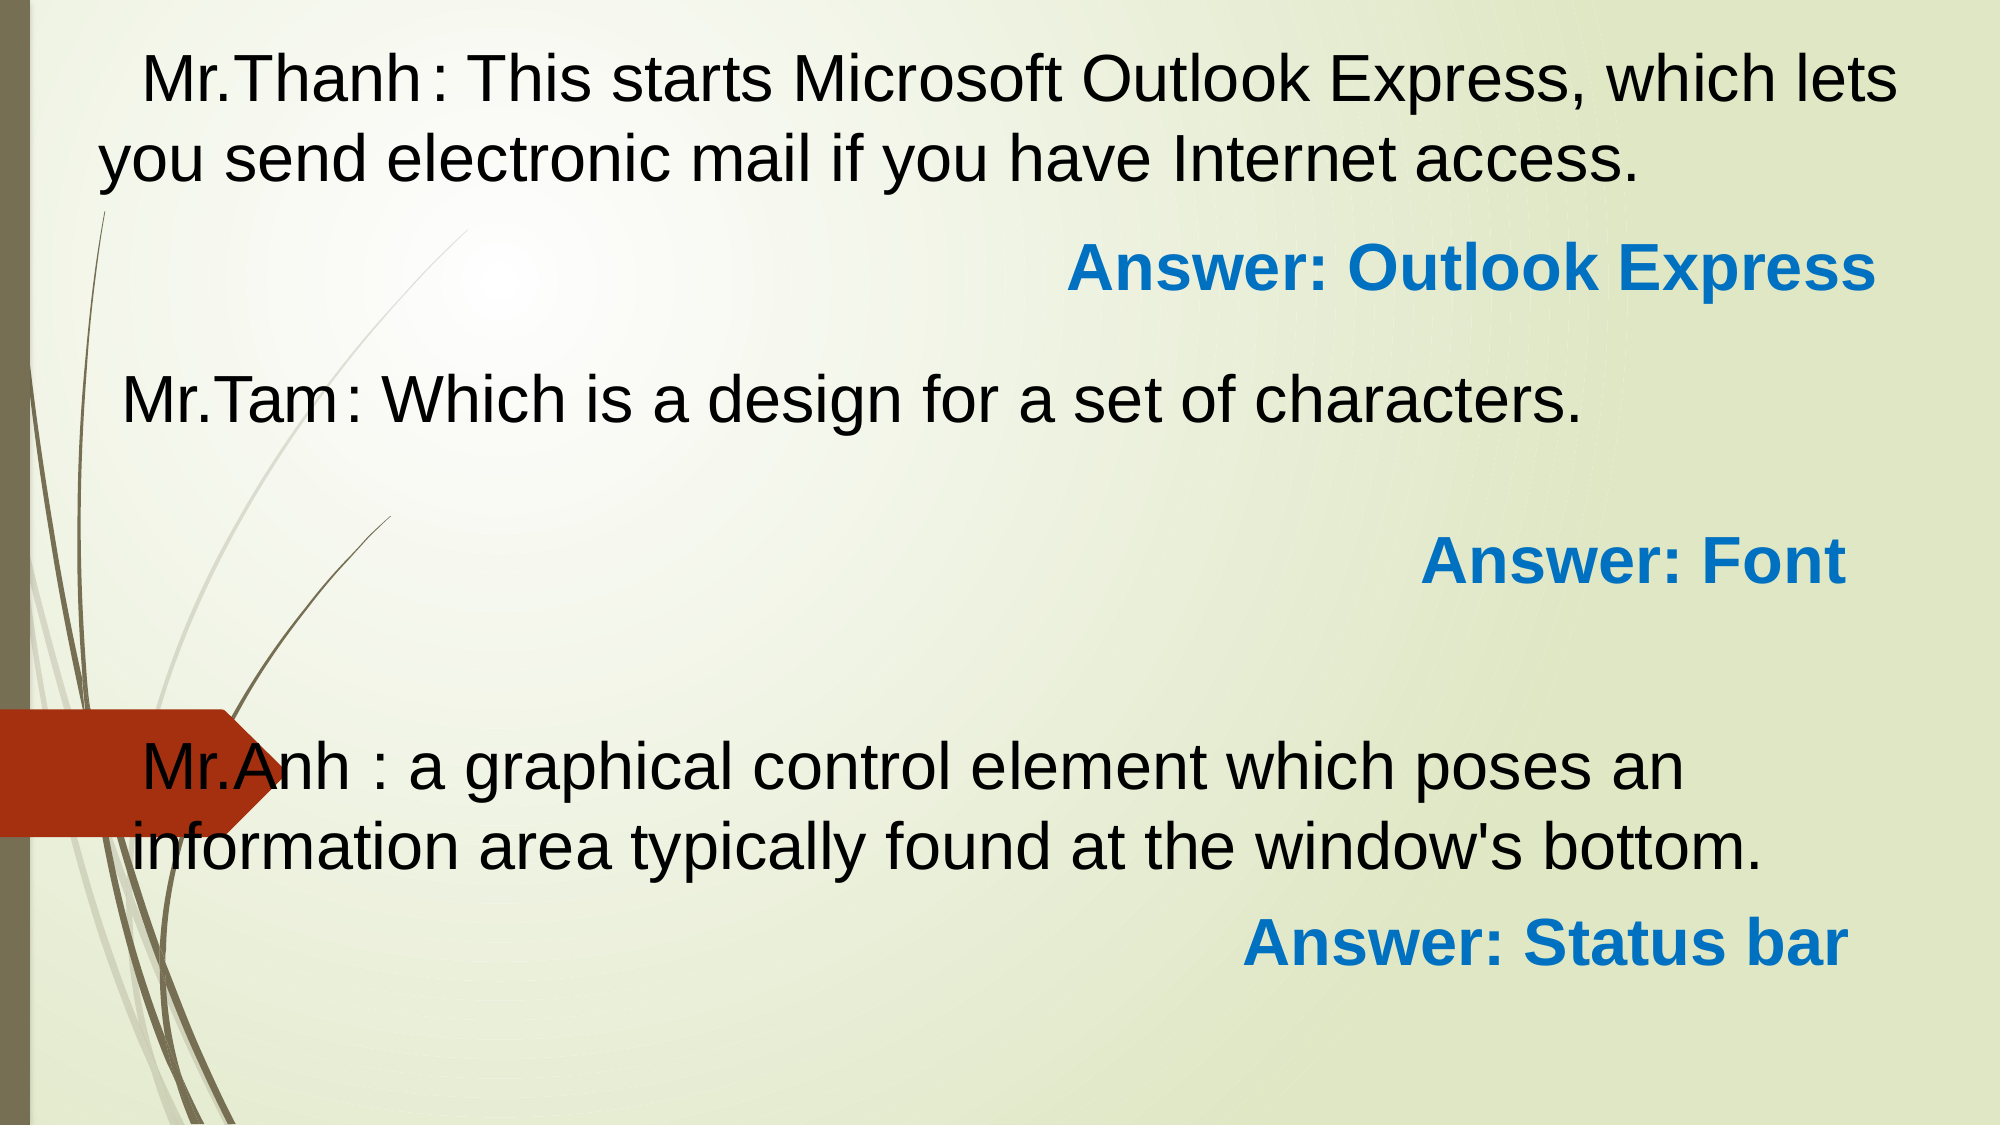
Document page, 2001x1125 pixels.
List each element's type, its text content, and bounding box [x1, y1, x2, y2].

text_box : a graphical control element which poses an information area typically found at the window's bottom. [116, 715, 1892, 890]
text_box Answer: Status bar [1227, 891, 1912, 987]
text_box Answer: Outlook Express [1051, 216, 1925, 312]
text_box Answer: Font [1405, 509, 1892, 649]
text_box Mr.Anh [126, 715, 425, 810]
text_box : This starts Microsoft Outlook Express, which lets you send electronic mail if you have Internet access. [83, 27, 1960, 203]
text_box Mr.Thanh [126, 27, 446, 123]
text_box Mr.Tam [106, 348, 398, 443]
text_box : Which is a design for a set of characters. [108, 348, 1892, 444]
